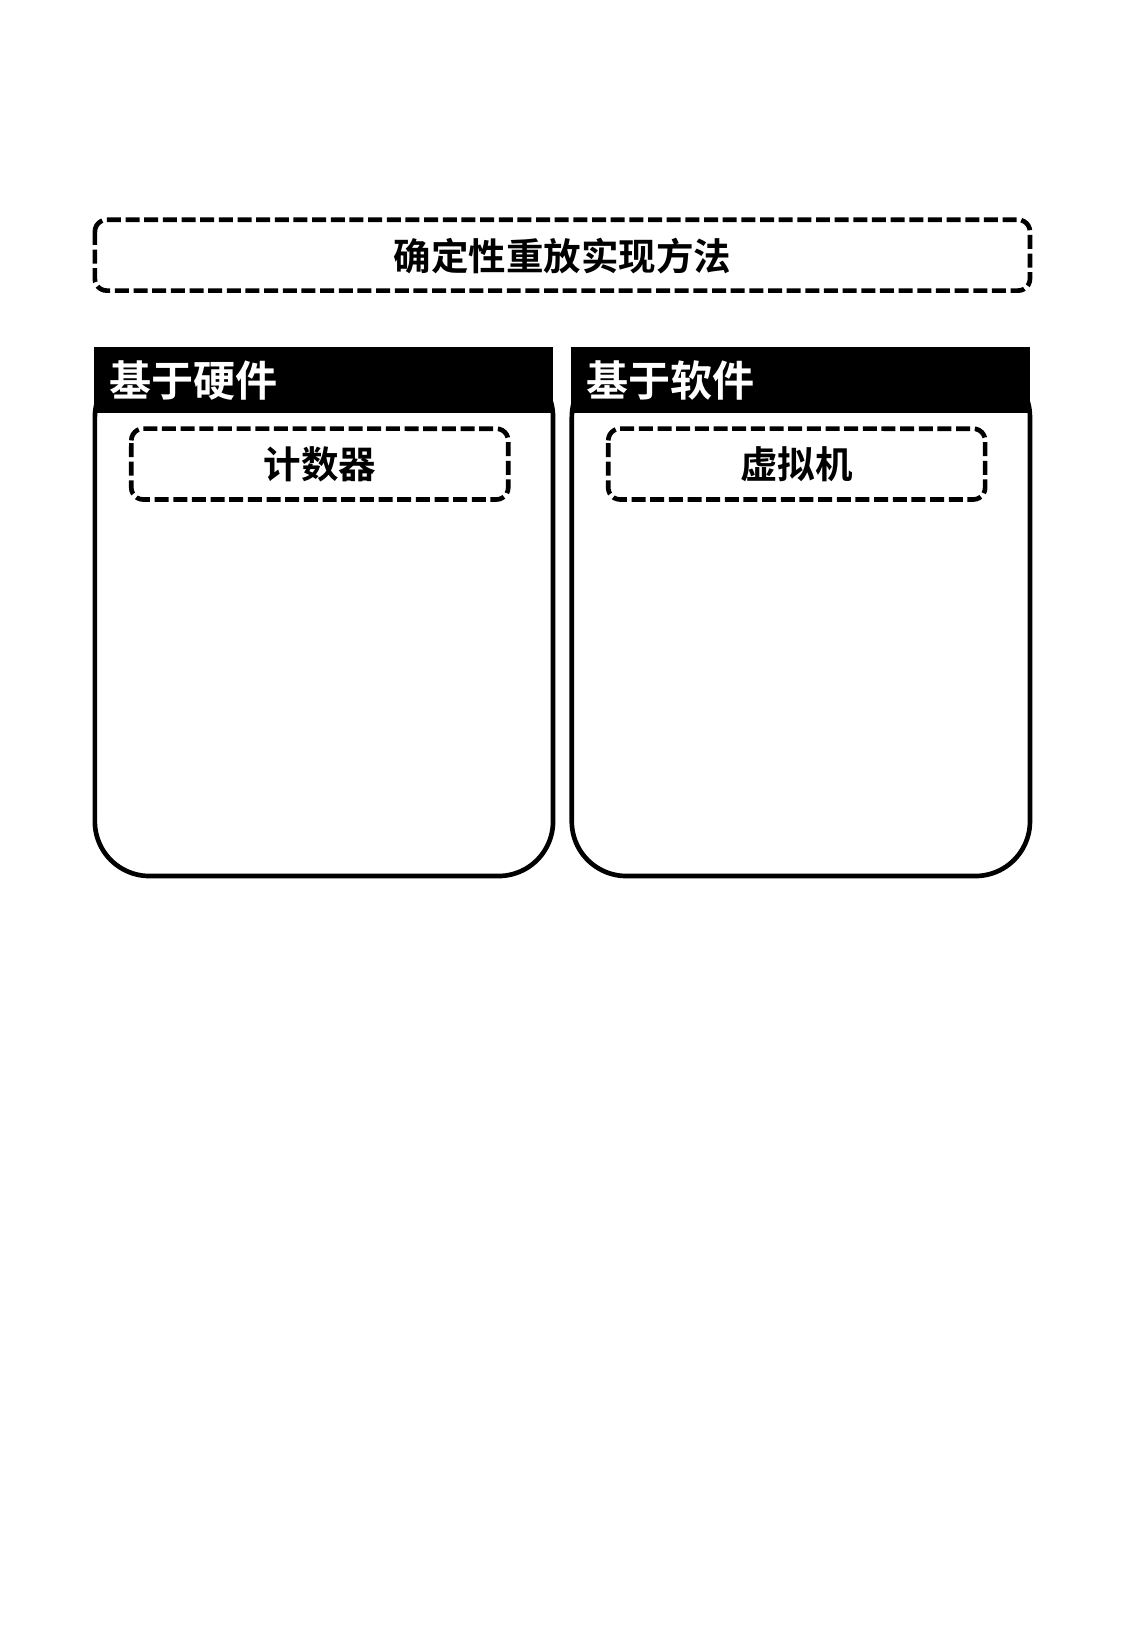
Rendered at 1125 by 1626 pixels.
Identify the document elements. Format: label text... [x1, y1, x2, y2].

text_box 确定性重放实现方法 [93, 218, 1032, 292]
text_box 虚拟机 [607, 427, 987, 501]
text_box 基于硬件 [94, 347, 553, 413]
text_box 计数器 [130, 427, 510, 501]
text_box 基于软件 [571, 347, 1030, 413]
text_box [93, 406, 555, 878]
text_box [570, 406, 1032, 878]
